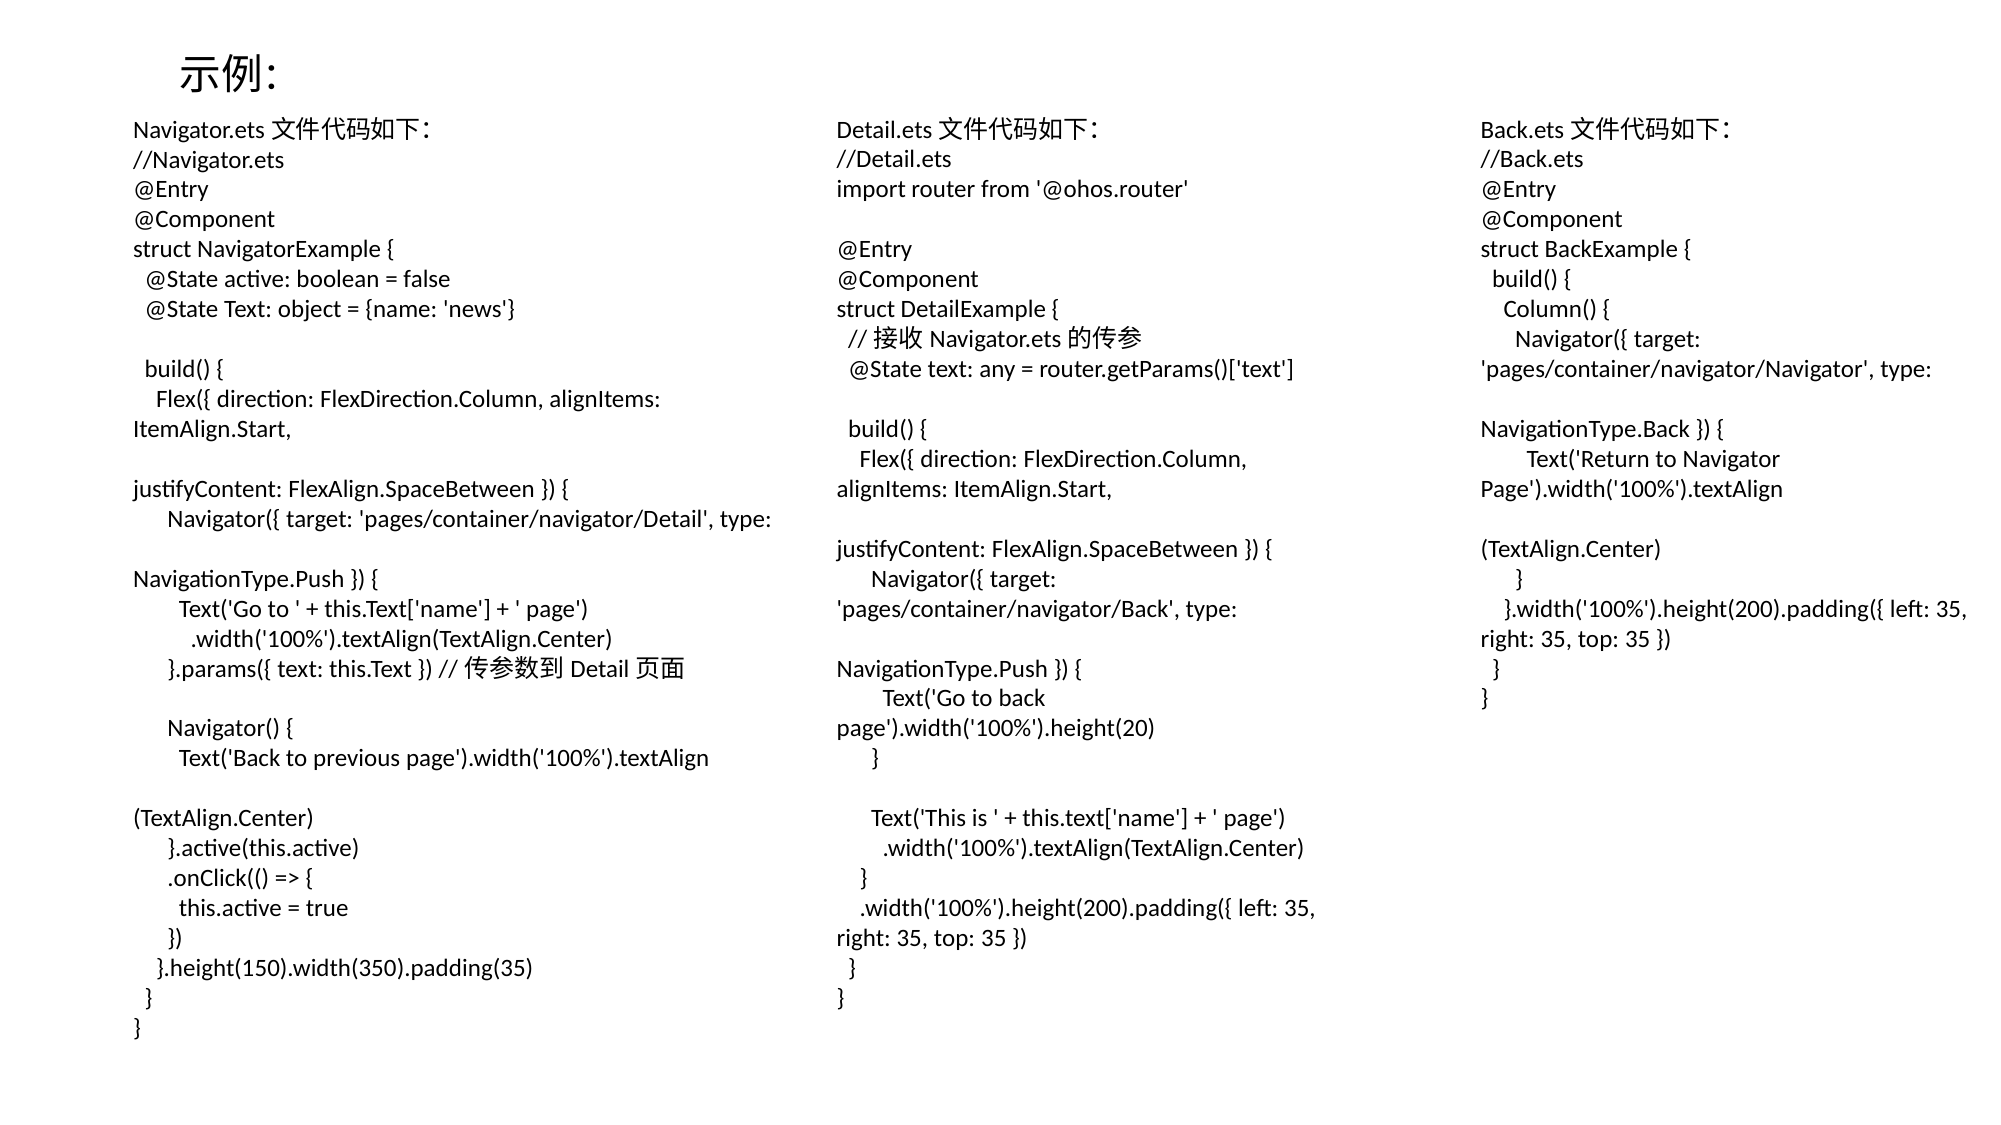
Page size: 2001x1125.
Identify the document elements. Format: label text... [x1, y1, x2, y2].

text_box Detail.ets文件代码如下： //Detail.ets import router from '@ohos.router' @Entry @Component struct DetailExample { //接收Navigator.ets的传参 @State text: any = router.getParams()['text'] build() { Flex({ direction: FlexDirection.Column, alignItems: ItemAlign.Start, justifyContent: FlexAlign.SpaceBetween }) { Navigator({ target: 'pages/container/navigator/Back', type: NavigationType.Push }) { Text('Go to back page').width('100%').height(20) } Text('This is ' + this.text['name'] + ' page') .width('100%').textAlign(TextAlign.Center) } .width('100%').height(200).padding({ left: 35, right: 35, top: 35 }) } } [821, 105, 1380, 1019]
text_box Navigator.ets文件代码如下： //Navigator.ets @Entry @Component struct NavigatorExample { @State active: boolean = false @State Text: object = {name: 'news'} build() { Flex({ direction: FlexDirection.Column, alignItems: ItemAlign.Start, justifyContent: FlexAlign.SpaceBetween }) { Navigator({ target: 'pages/container/navigator/Detail', type: NavigationType.Push }) { Text('Go to ' + this.Text['name'] + ' page') .width('100%').textAlign(TextAlign.Center) }.params({ text: this.Text }) //传参数到Detail页面 Navigator() { Text('Back to previous page').width('100%').textAlign (TextAlign.Center) }.active(this.active) .onClick(() => { this.active = true }) }.height(150).width(350).padding(35) } } [118, 105, 822, 1049]
text_box 示例： [164, 40, 539, 105]
text_box Back.ets文件代码如下： //Back.ets @Entry @Component struct BackExample { build() { Column() { Navigator({ target: 'pages/container/navigator/Navigator', type: NavigationType.Back }) { Text('Return to Navigator Page').width('100%').textAlign (TextAlign.Center) } }.width('100%').height(200).padding({ left: 35, right: 35, top: 35 }) } } [1465, 105, 2000, 720]
